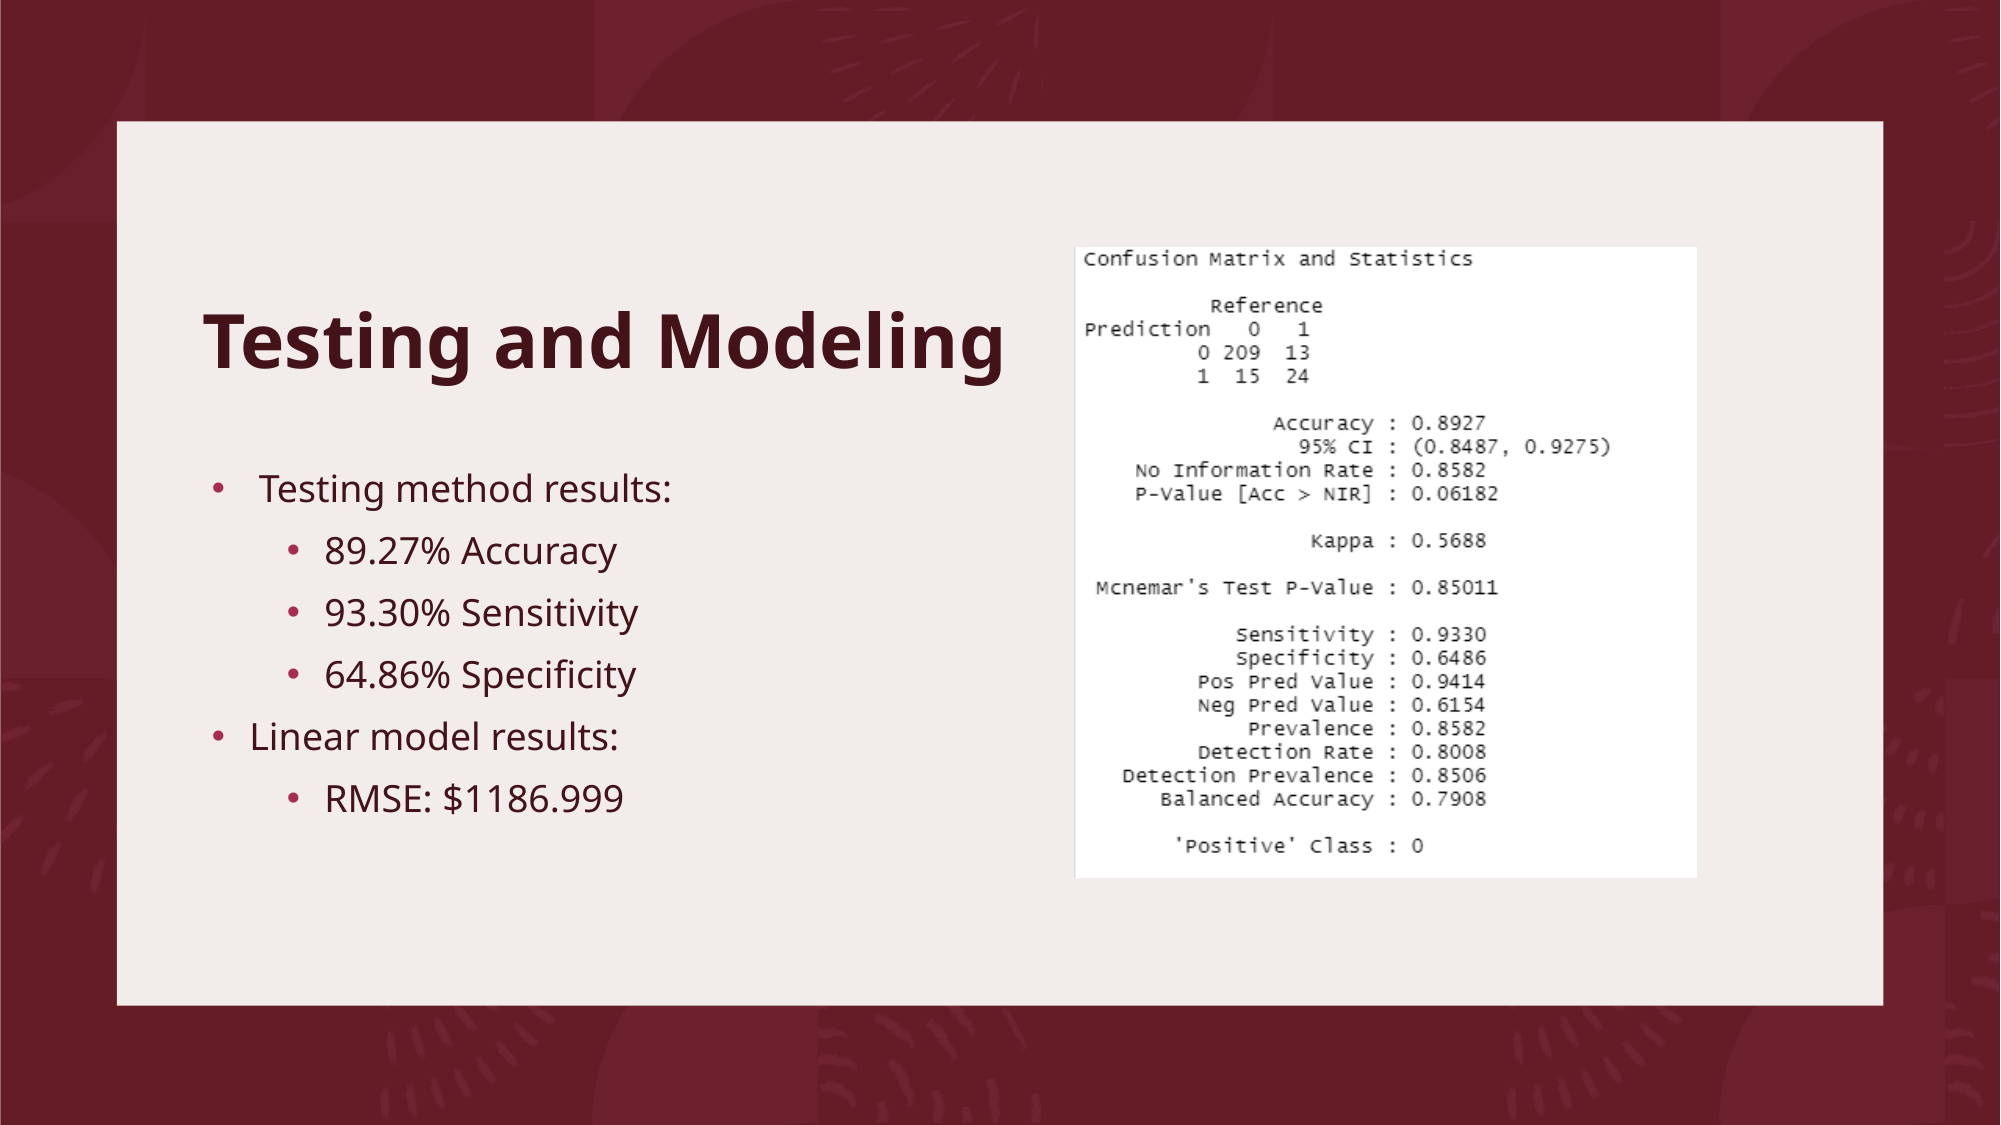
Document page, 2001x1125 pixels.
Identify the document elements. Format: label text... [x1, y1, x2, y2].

picture [1074, 247, 1697, 878]
title Testing and Modeling [187, 174, 1075, 453]
text_box Testing method results: 89.27% Accuracy 93.30% Sensitivity 64.86% Specificity Linear model results: RMSE: $1186.999 [187, 453, 1075, 950]
text_box [0, 0, 2000, 1125]
text_box [116, 120, 1884, 1007]
